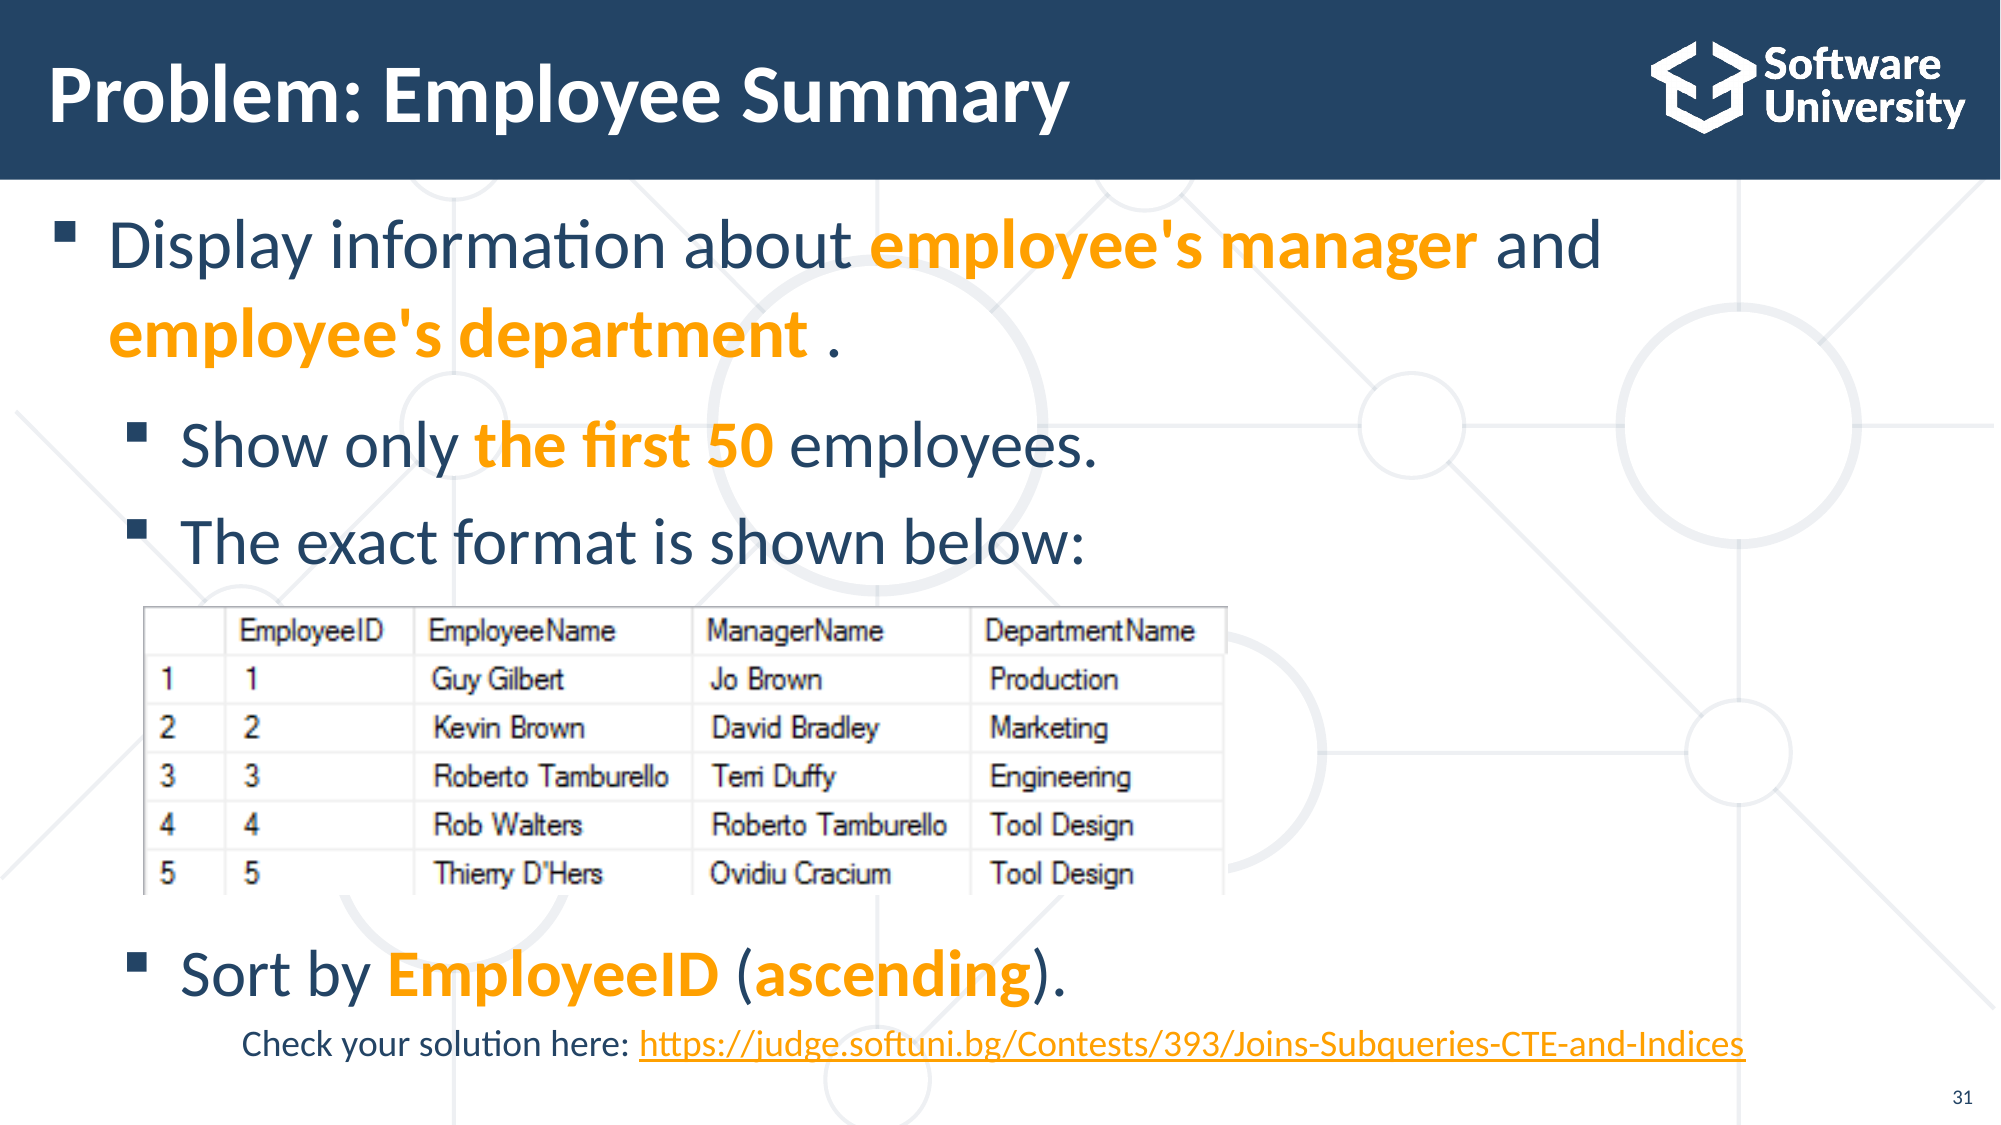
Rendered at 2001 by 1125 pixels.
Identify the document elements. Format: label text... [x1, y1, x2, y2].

picture [143, 606, 1229, 896]
picture [1651, 41, 1966, 134]
slide_number 31 [1927, 1067, 1989, 1117]
title Problem: Employee Summary [31, 16, 1625, 162]
list Display information about employee's manager and employee's department . Show only the first 50 employees. The exact format is shown below: Sort by EmployeeID (ascending). [31, 187, 1970, 1095]
text_box Check your solution here: https://judge.softuni.bg/Contests/393/Joins-Subqueries-CTE-and-Indices [124, 1011, 1863, 1072]
